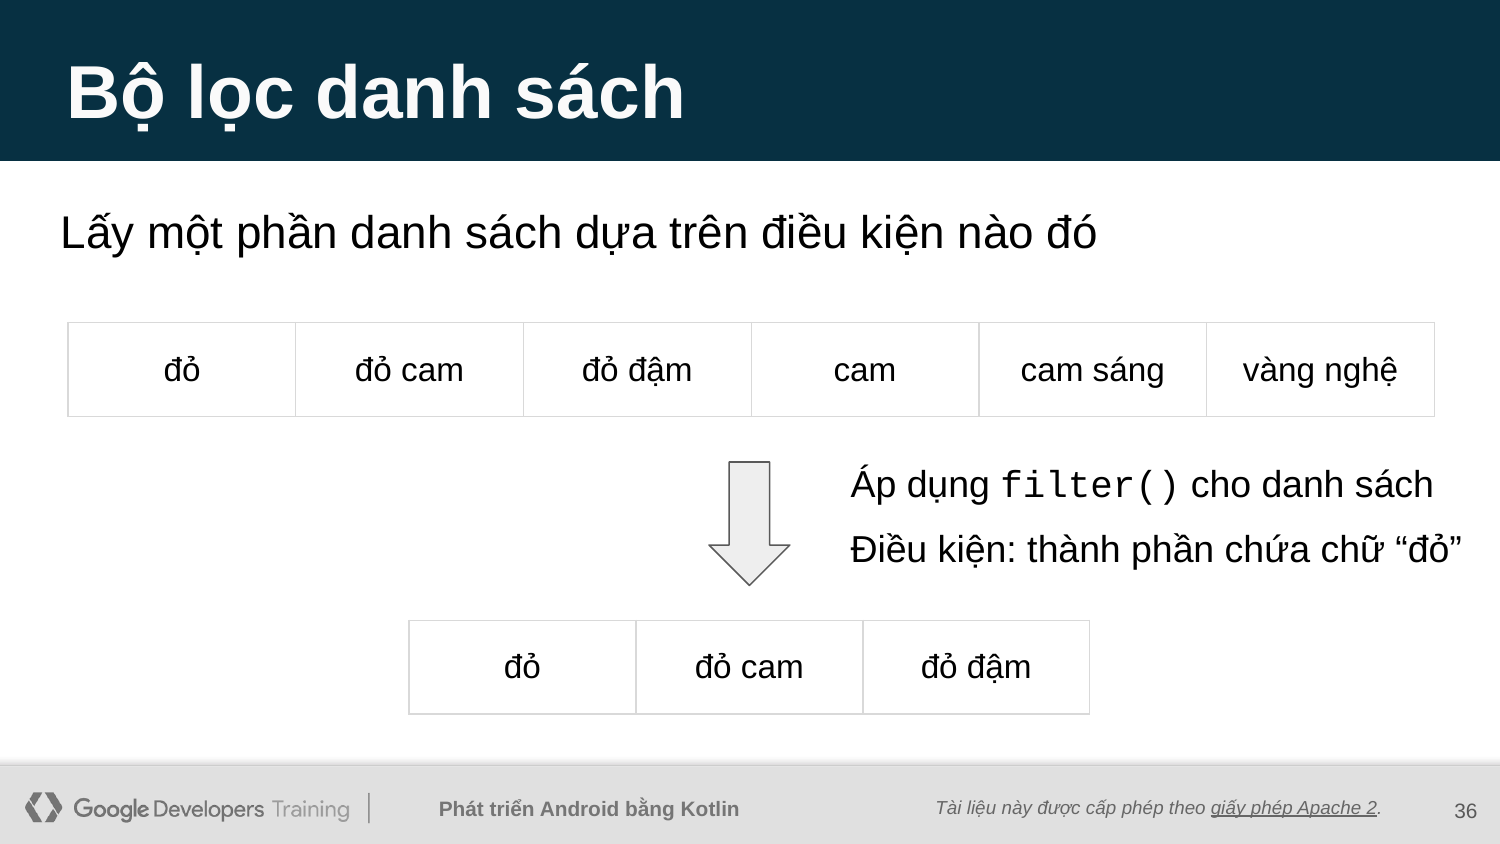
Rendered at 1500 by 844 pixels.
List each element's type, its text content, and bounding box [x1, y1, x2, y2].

table_header đỏ đậm [864, 621, 1089, 713]
slide_number 36 [1402, 777, 1493, 842]
table_header đỏ cam [637, 621, 862, 713]
text_box Áp dụng filter() cho danh sách [835, 445, 1464, 509]
table_header đỏ [410, 621, 635, 713]
picture [0, 161, 1500, 844]
text_box Lấy một phần danh sách dựa trên điều kiện nào đó [45, 187, 1475, 269]
text_box Điều kiện: thành phần chứa chữ “đỏ” [835, 509, 1482, 591]
table_header cam [752, 323, 978, 416]
table_header đỏ [69, 323, 295, 416]
table_header vàng nghệ [1207, 323, 1434, 416]
table_header đỏ đậm [524, 323, 751, 416]
table_header cam sáng [980, 323, 1206, 416]
table_header đỏ cam [296, 323, 523, 416]
title Bộ lọc danh sách [51, 28, 1449, 122]
text_box [708, 461, 790, 586]
